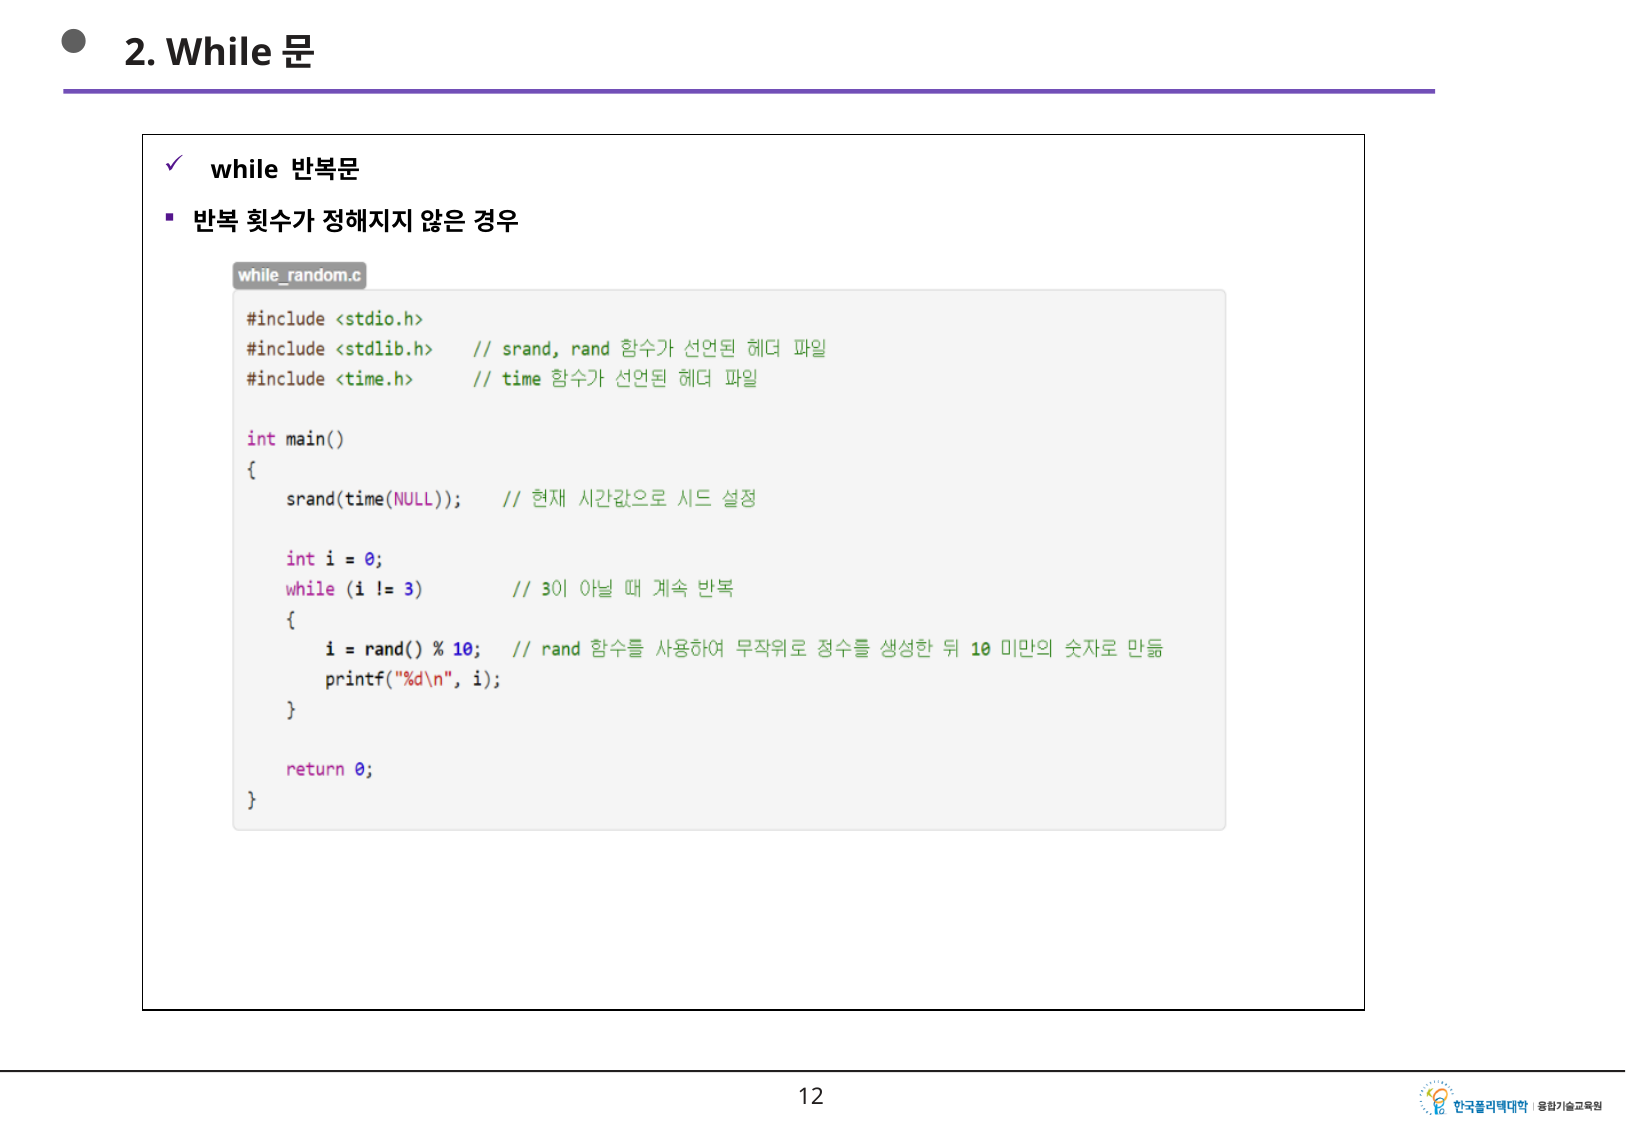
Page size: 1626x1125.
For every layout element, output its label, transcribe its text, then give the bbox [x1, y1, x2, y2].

picture [228, 256, 1231, 837]
text_box [44, 0, 1604, 114]
picture [1415, 1076, 1604, 1118]
text_box 11 [765, 1072, 857, 1123]
text_box while 반복문 반복 횟수가 정해지지 않은 경우 [142, 134, 1365, 1011]
text_box 2. While문 [109, 20, 943, 93]
